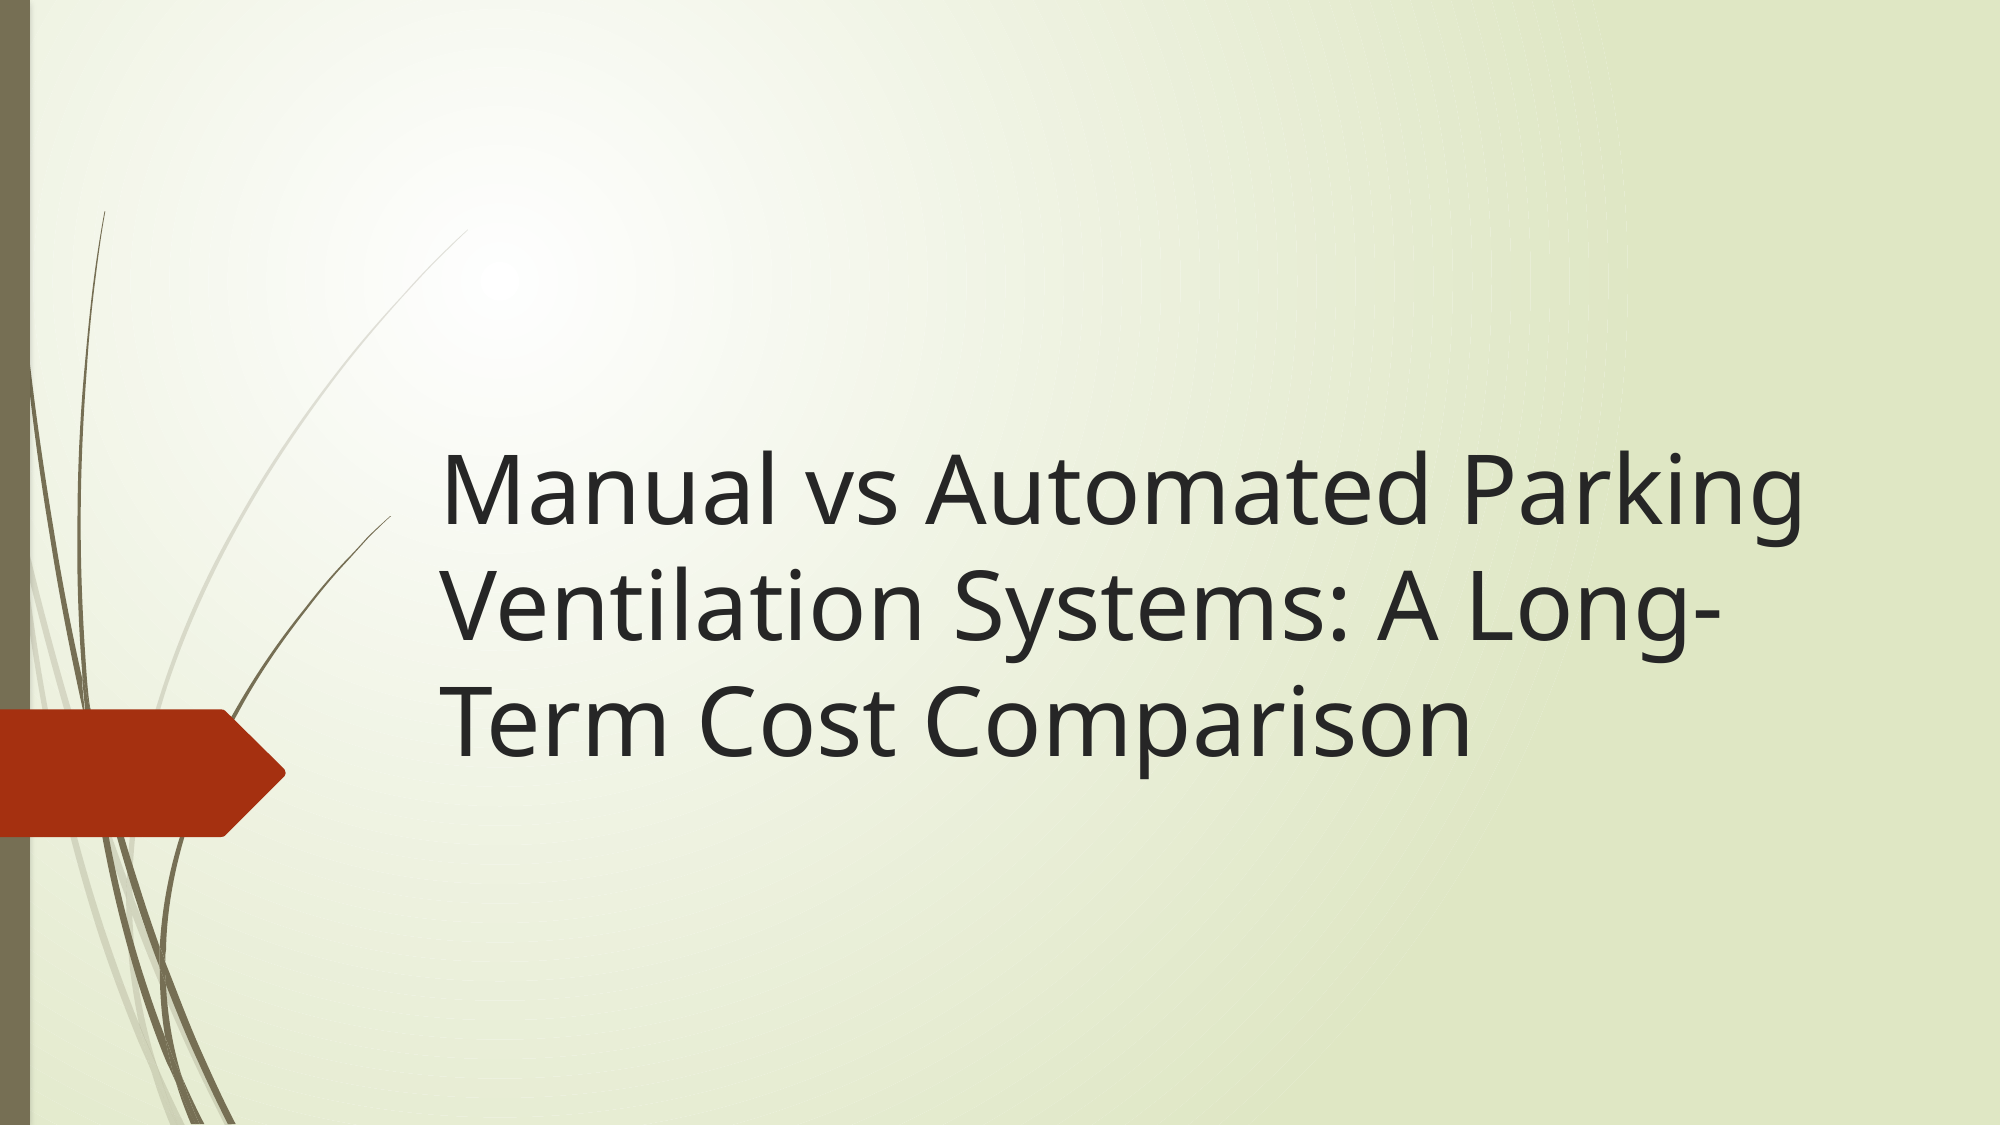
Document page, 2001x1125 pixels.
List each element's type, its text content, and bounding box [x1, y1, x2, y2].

title Manual vs Automated Parking Ventilation Systems: A Long-Term Cost Comparison [424, 412, 1888, 784]
